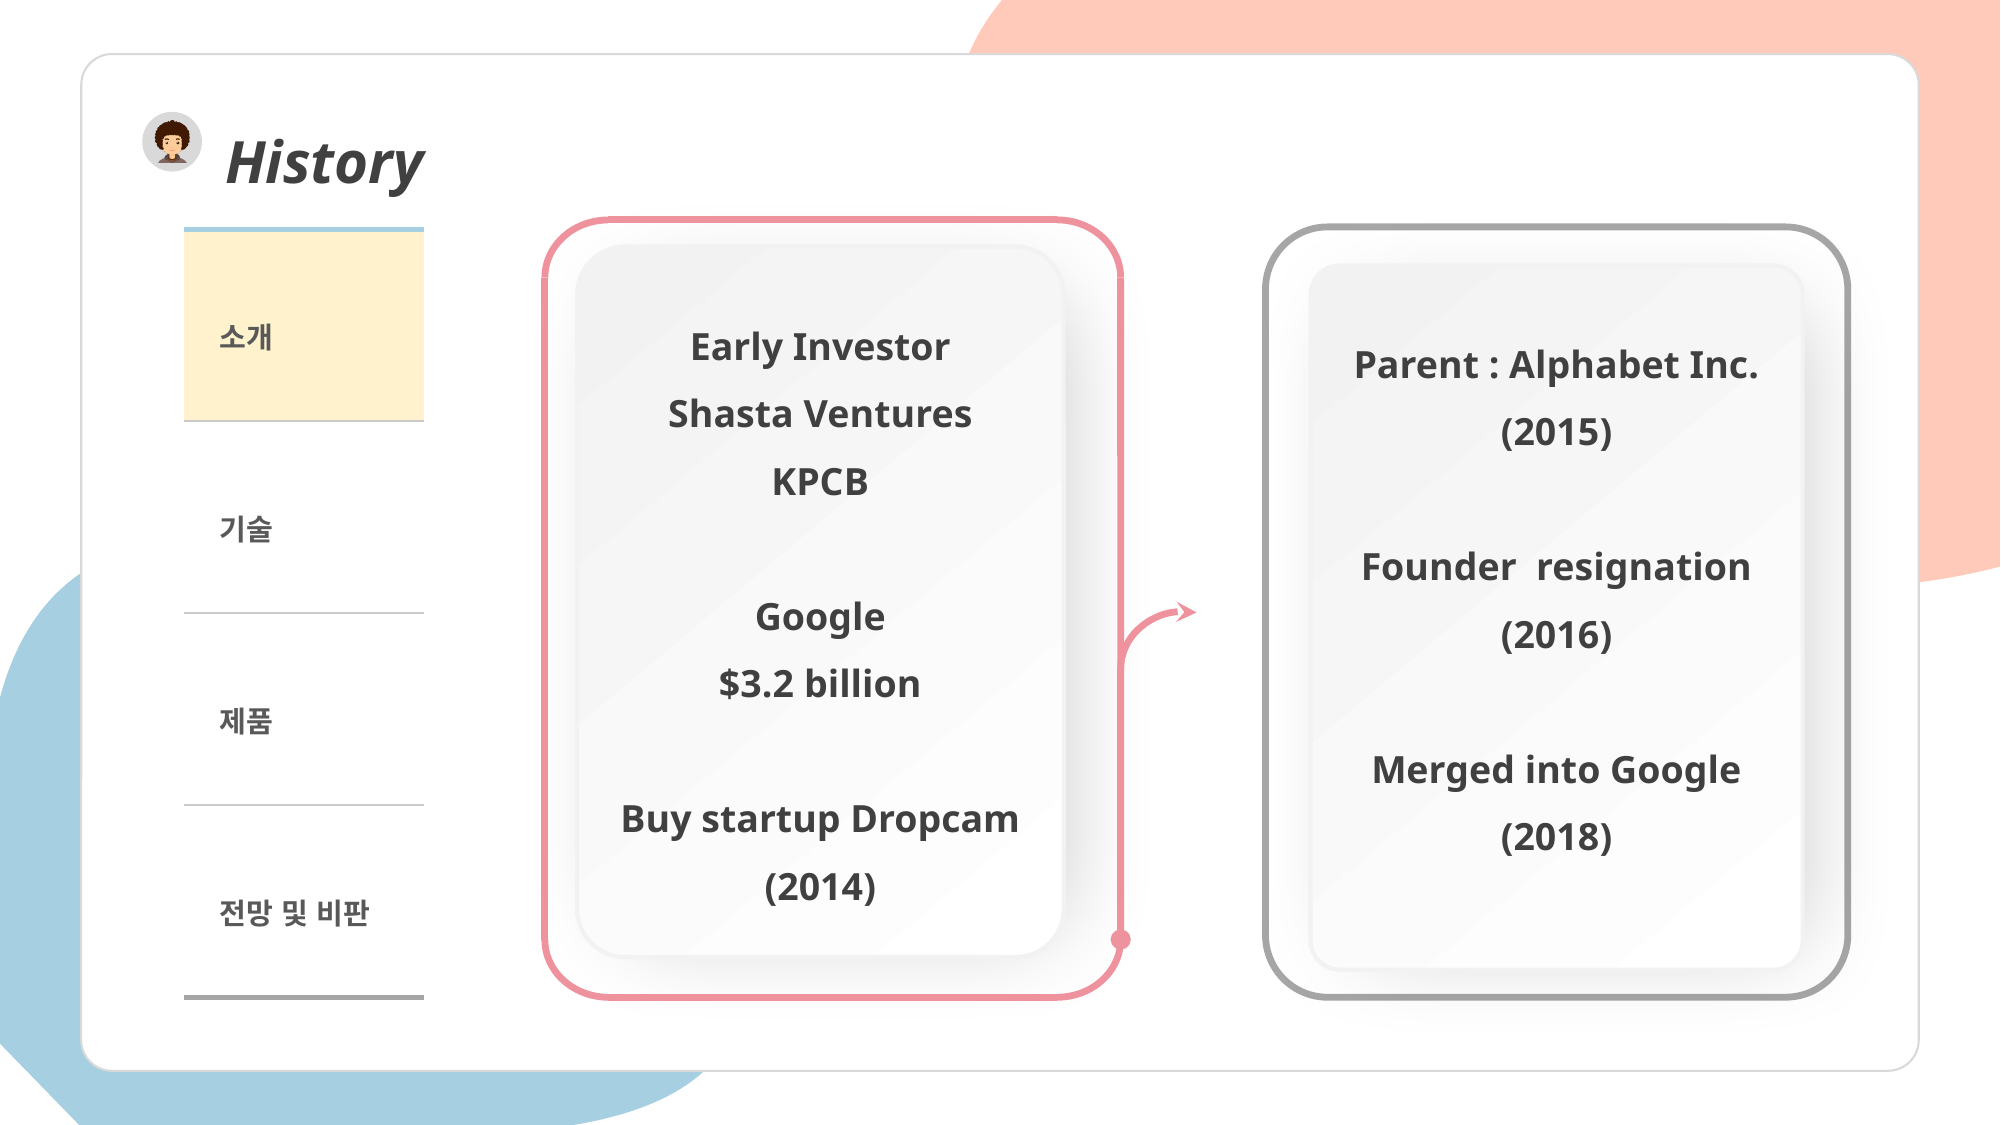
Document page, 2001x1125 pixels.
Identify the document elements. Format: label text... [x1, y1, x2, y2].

table_header 소개 [184, 232, 424, 420]
table_cell 제품 [184, 614, 424, 804]
text_box [0, 572, 705, 1125]
table_cell 기술 [184, 422, 424, 612]
text_box [80, 53, 1920, 1072]
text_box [544, 219, 1248, 998]
text_box [968, 0, 2000, 584]
text_box History [210, 83, 1116, 203]
table_cell 전망 및 비판 [184, 806, 424, 995]
text_box [1264, 225, 1849, 999]
text_box [141, 110, 204, 173]
picture [150, 120, 194, 163]
text_box Parent : Alphabet Inc. (2015) Founder resignation (2016) Merged into Google (2018) [1309, 264, 1804, 971]
